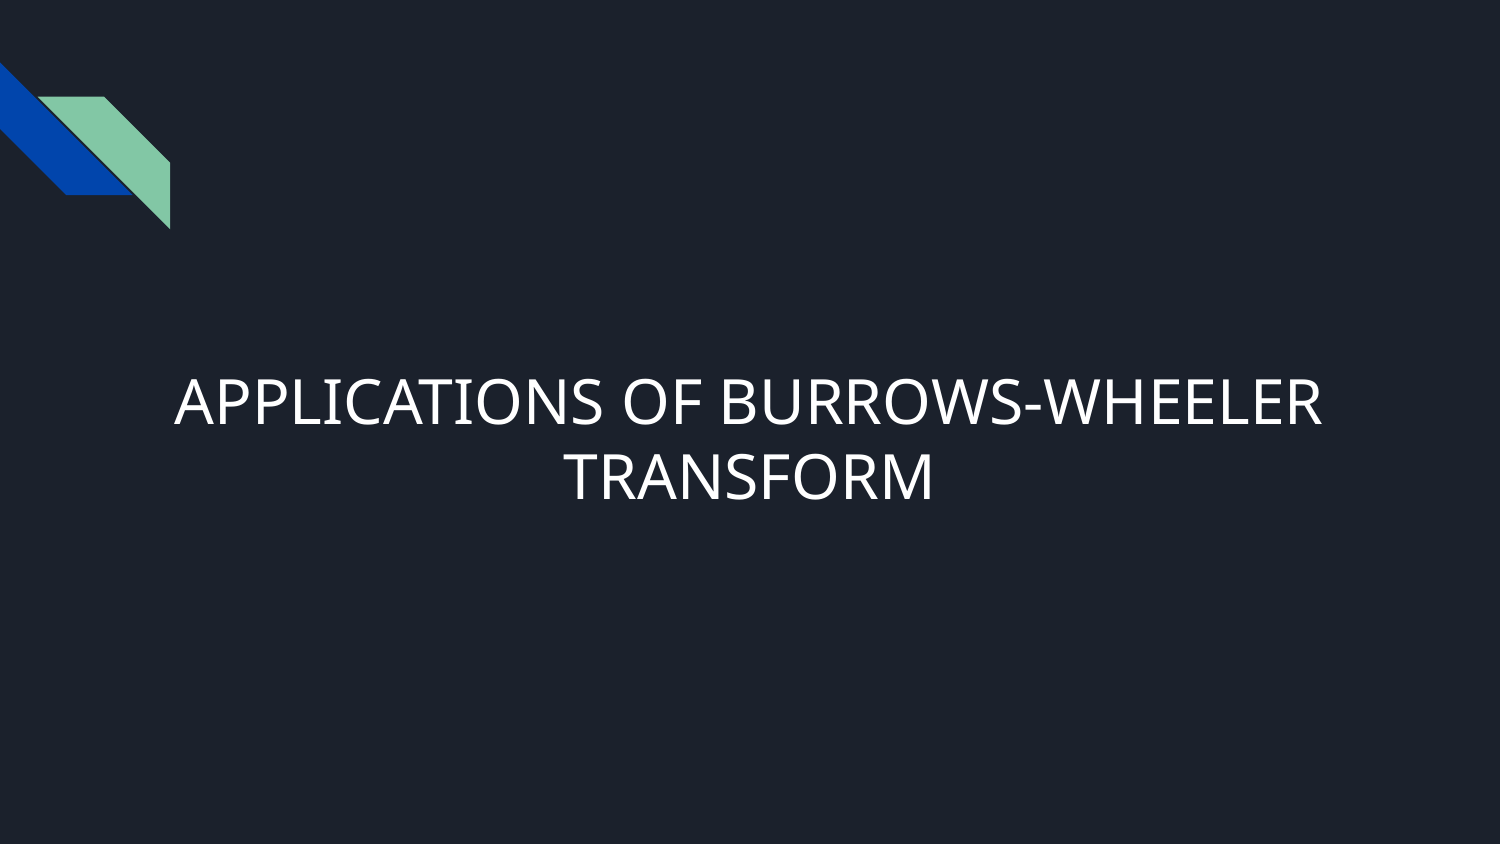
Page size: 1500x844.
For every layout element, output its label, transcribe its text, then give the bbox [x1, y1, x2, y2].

title APPLICATIONS OF BURROWS-WHEELER TRANSFORM [46, 346, 1454, 497]
